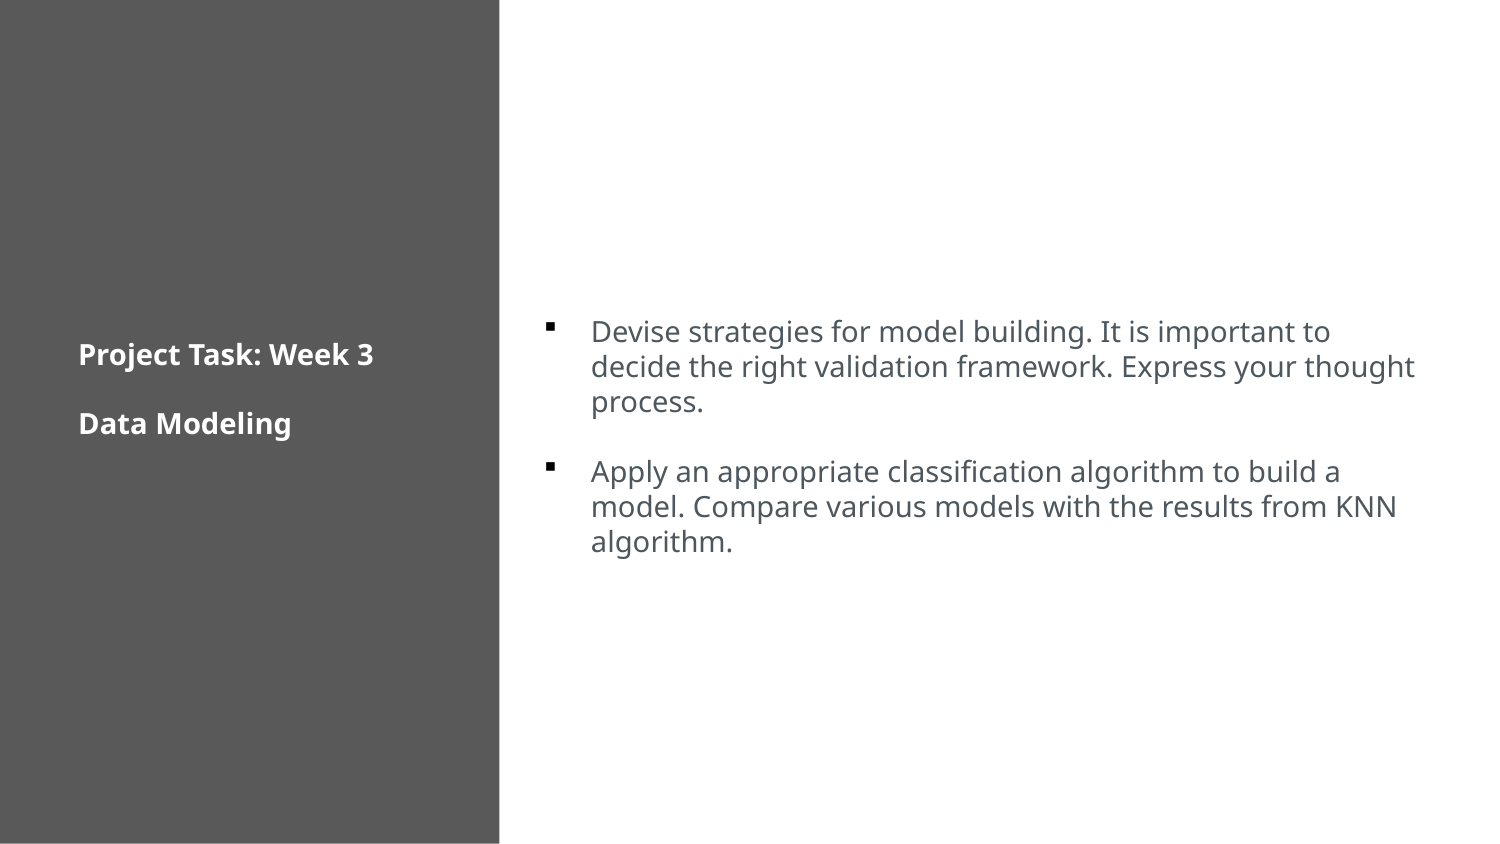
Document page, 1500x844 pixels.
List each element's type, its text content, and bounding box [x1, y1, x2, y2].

text_box Devise strategies for model building. It is important to decide the right validation framework. Express your thought process. Apply an appropriate classification algorithm to build a model. Compare various models with the results from KNN algorithm. [528, 298, 1437, 608]
text_box [0, 0, 500, 844]
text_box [62, 320, 423, 458]
